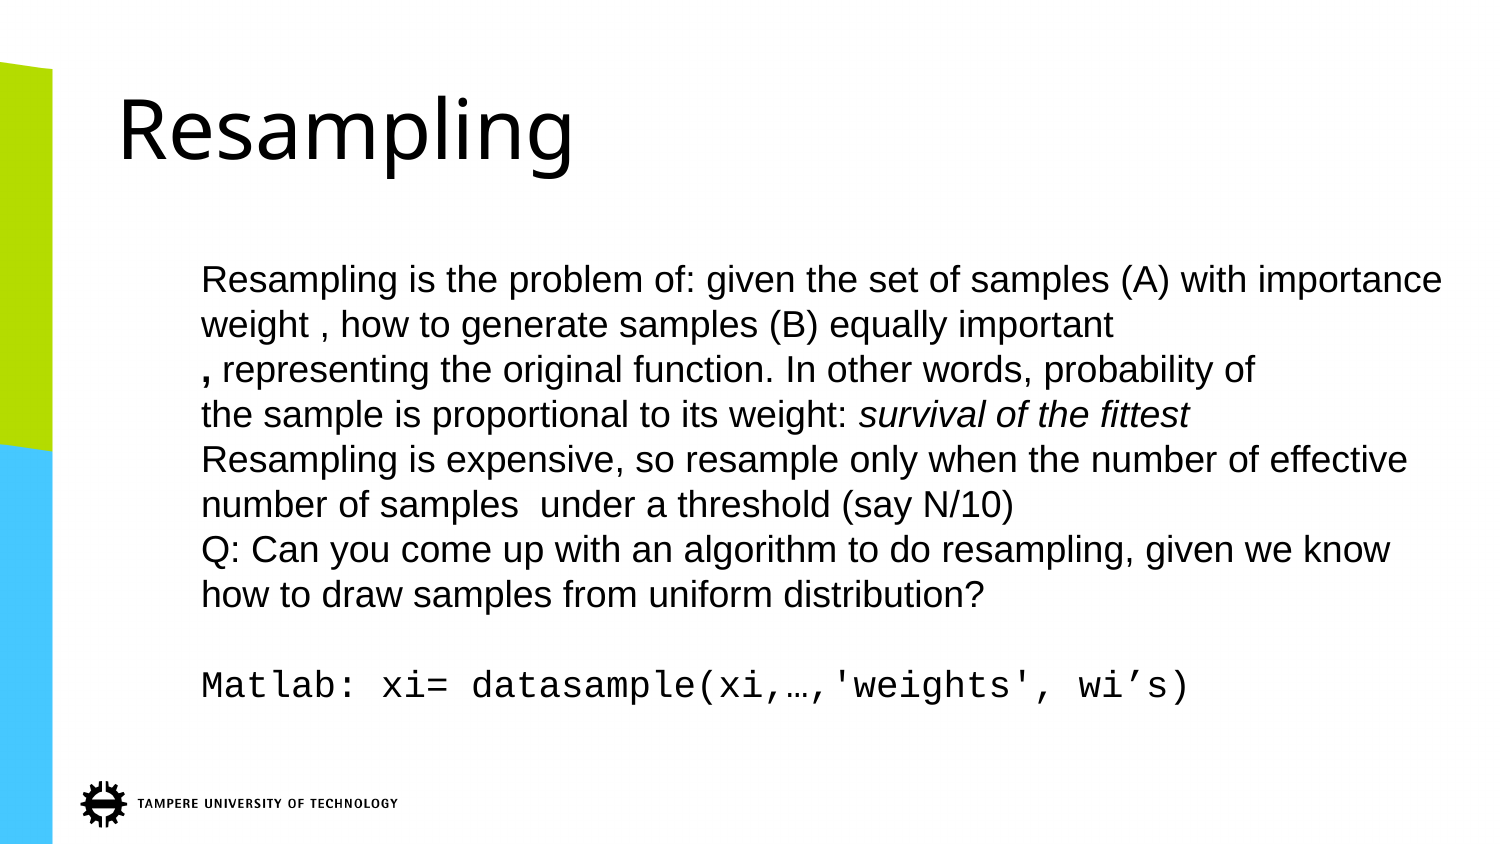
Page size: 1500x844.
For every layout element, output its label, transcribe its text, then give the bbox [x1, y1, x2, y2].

picture [0, 0, 1500, 844]
title Resampling [101, 56, 1452, 197]
